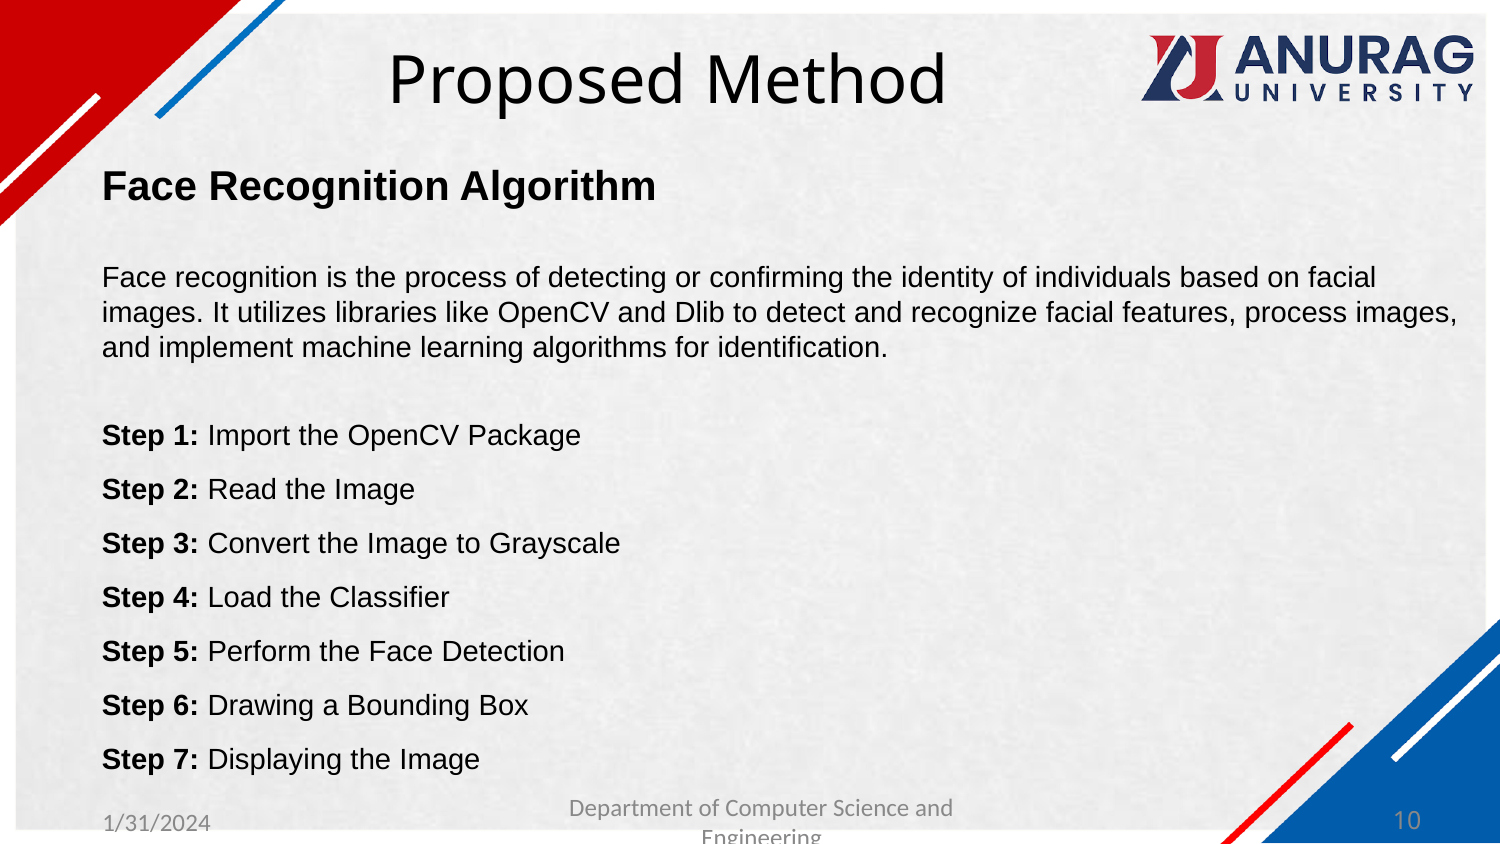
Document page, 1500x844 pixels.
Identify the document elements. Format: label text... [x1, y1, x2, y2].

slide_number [86, 798, 437, 844]
title Proposed Method [167, 25, 1171, 129]
text_box Face Recognition Algorithm Face recognition is the process of detecting or confirming the identity of individuals based on facial images. It utilizes libraries like OpenCV and Dlib to detect and recognize facial features, process images, and implement machine learning algorithms for identification. Step 1: Import the OpenCV Package Step 2: Read the Image Step 3: Convert the Image to Grayscale Step 4: Load the Classifier Step 5: Perform the Face Detection Step 6: Drawing a Bounding Box Step 7: Displaying the Image [86, 151, 1487, 844]
footer Department of Computer Science and Engineering [524, 798, 1000, 844]
picture [0, 0, 1500, 844]
